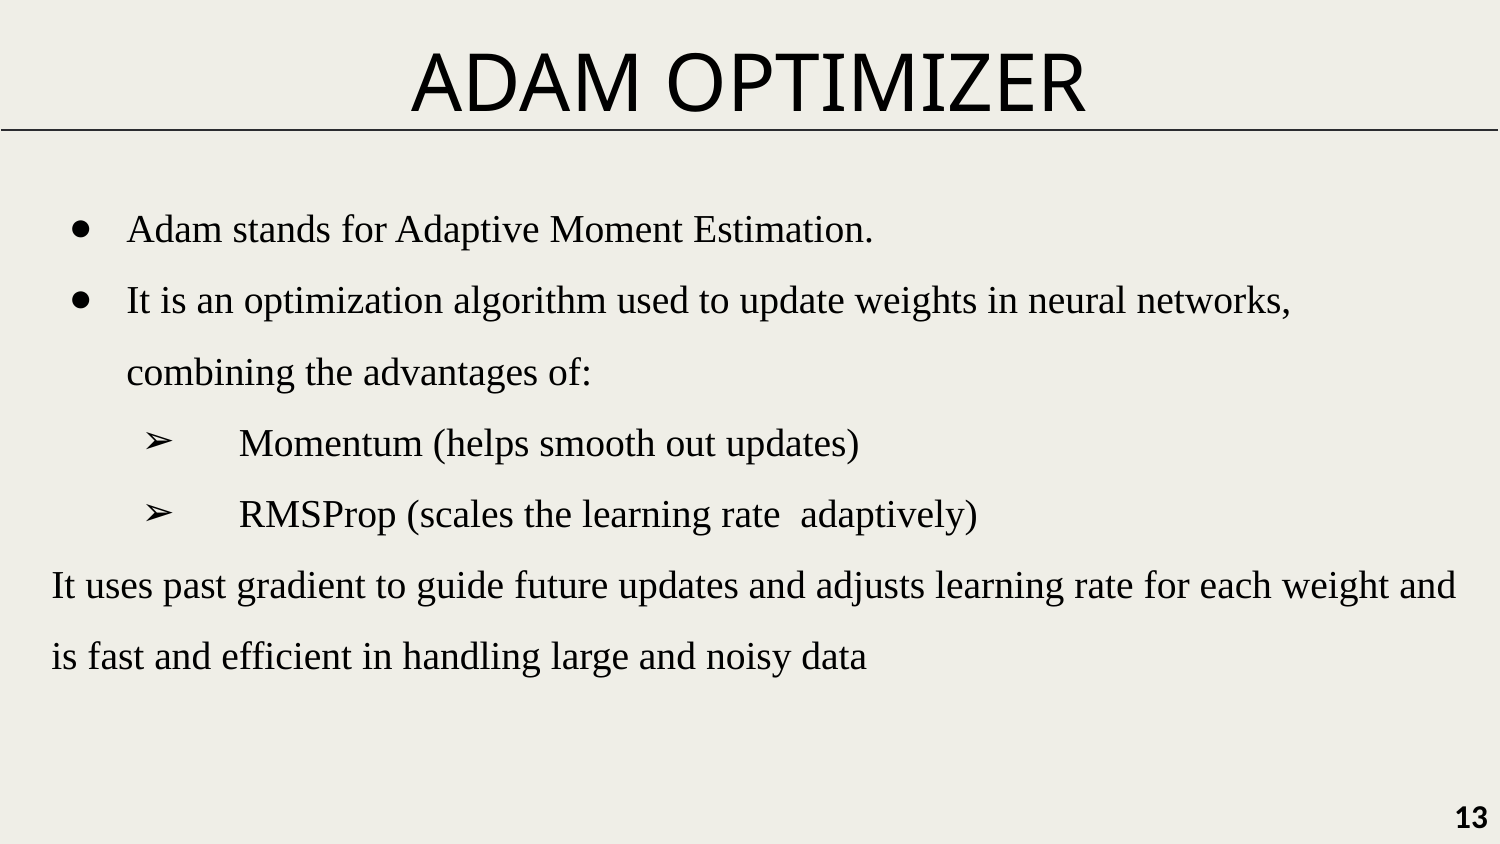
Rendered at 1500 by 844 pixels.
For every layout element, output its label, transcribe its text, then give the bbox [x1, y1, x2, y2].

text_box 13 [1439, 779, 1500, 844]
text_box ADAM OPTIMIZER [0, 16, 1500, 126]
text_box Adam stands for Adaptive Moment Estimation. It is an optimization algorithm used to update weights in neural networks, combining the advantages of: Momentum (helps smooth out updates) RMSProp (scales the learning rate adaptively) It uses past gradient to guide future updates and adjusts learning rate for each weight and is fast and efficient in handling large and noisy data [36, 164, 1476, 808]
